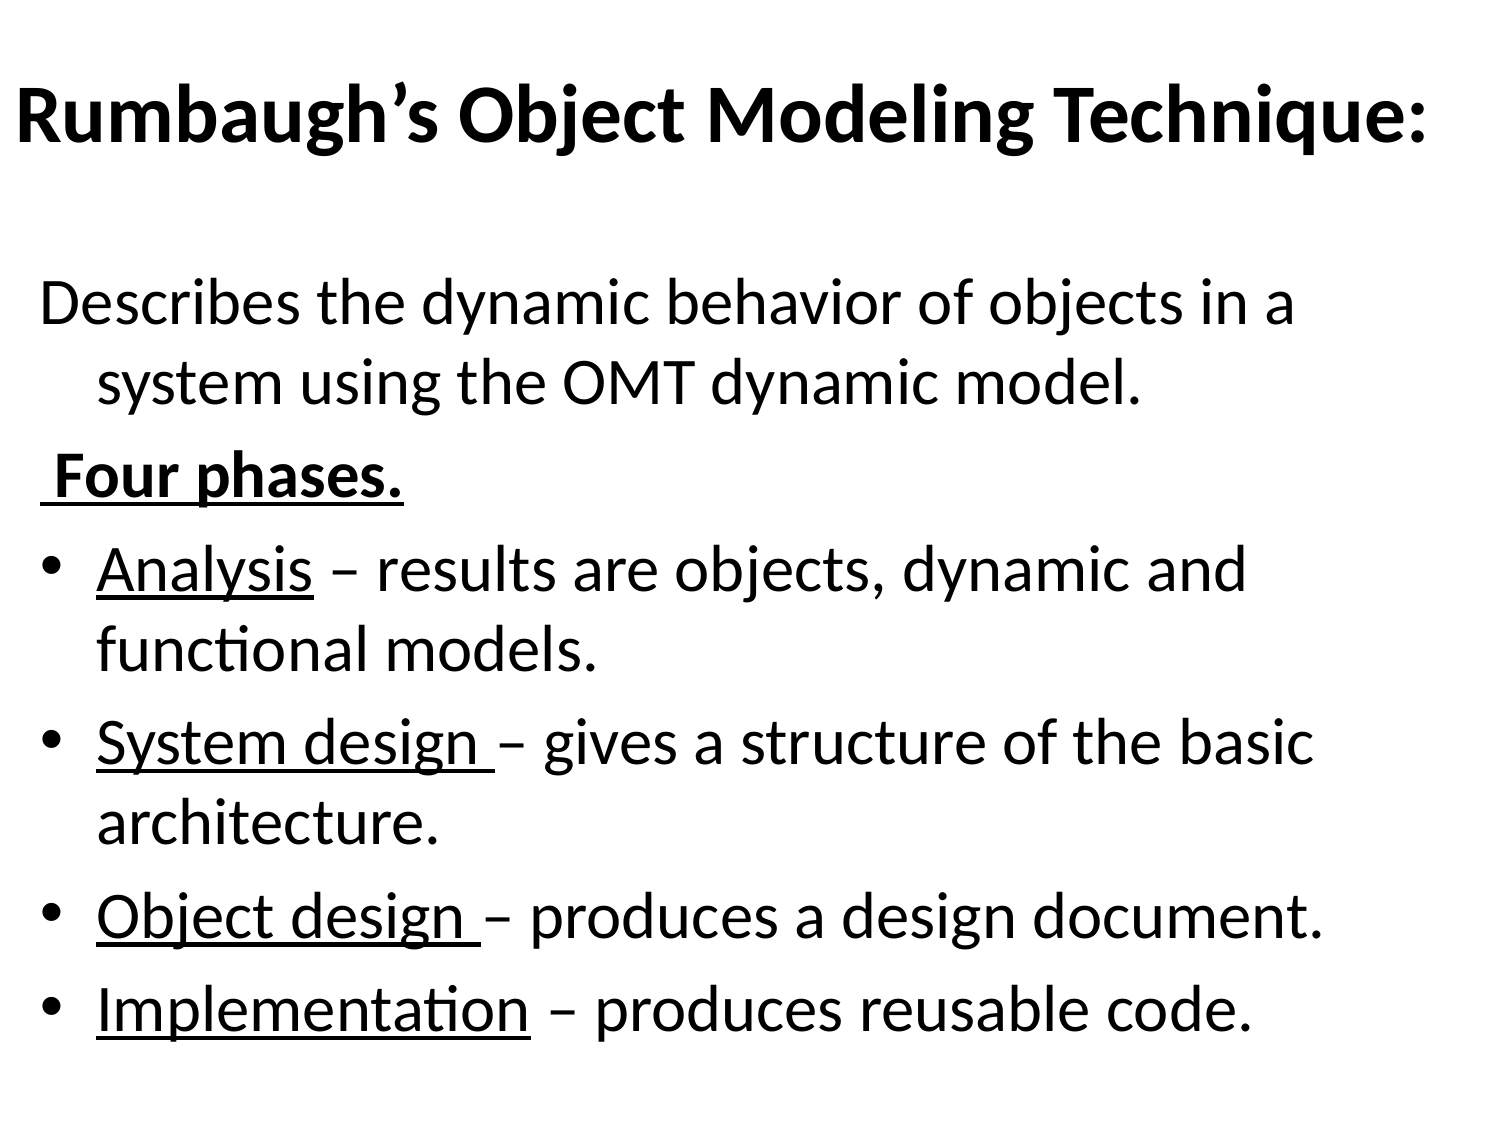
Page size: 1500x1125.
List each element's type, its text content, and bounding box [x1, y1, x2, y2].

title Rumbaugh’s Object Modeling Technique: [0, 37, 1463, 180]
list Describes the dynamic behavior of objects in a system using the OMT dynamic model. Four phases. Analysis – results are objects, dynamic and functional models. System design – gives a structure of the basic architecture. Object design – produces a design document. Implementation – produces reusable code. [24, 249, 1500, 1088]
